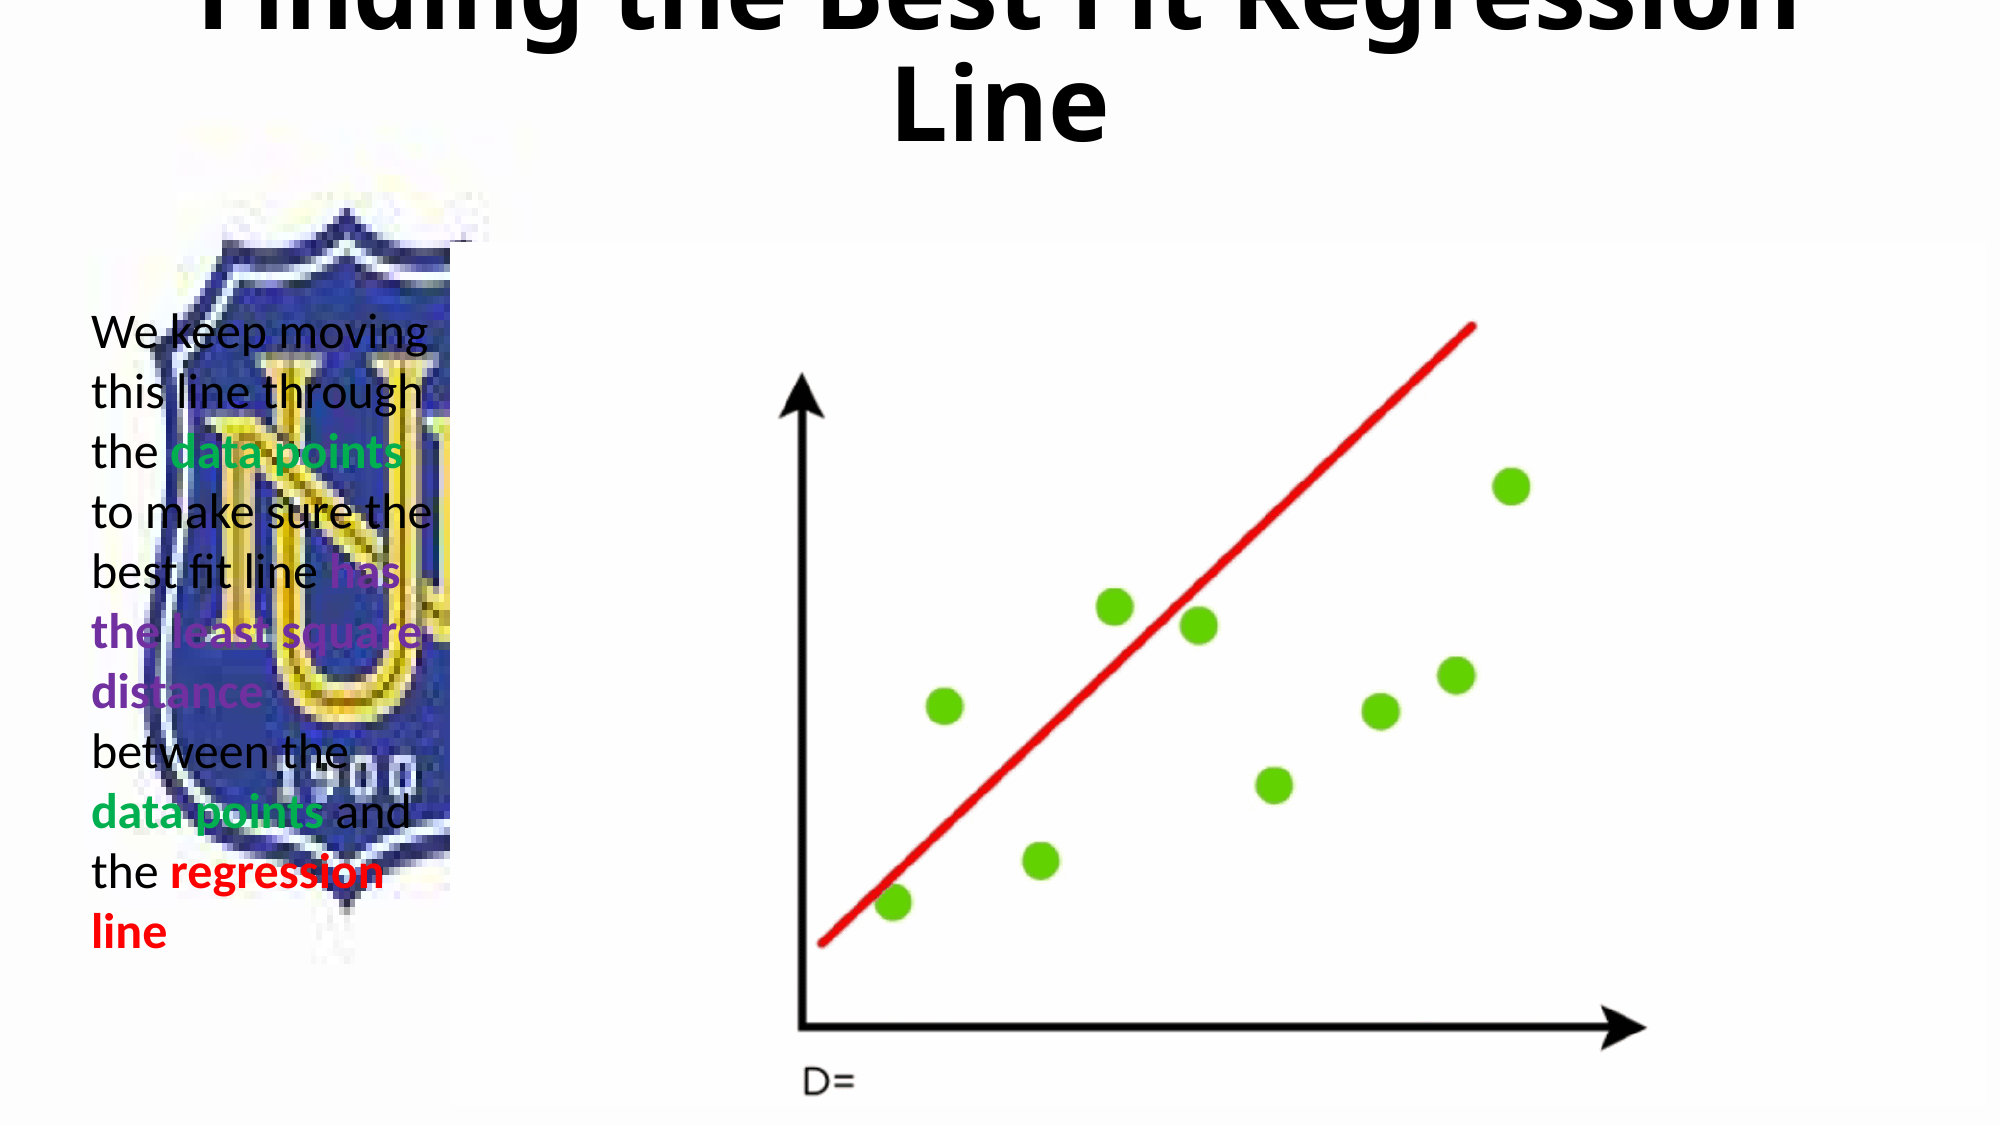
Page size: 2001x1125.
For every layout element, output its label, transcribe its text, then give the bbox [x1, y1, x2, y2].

text_box We keep moving this line through the data points to make sure the best fit line has the least square distance between the data points and the regression line [76, 290, 450, 966]
picture [0, 0, 2000, 1125]
title Finding the Best Fit Regression Line [75, 53, 1925, 172]
